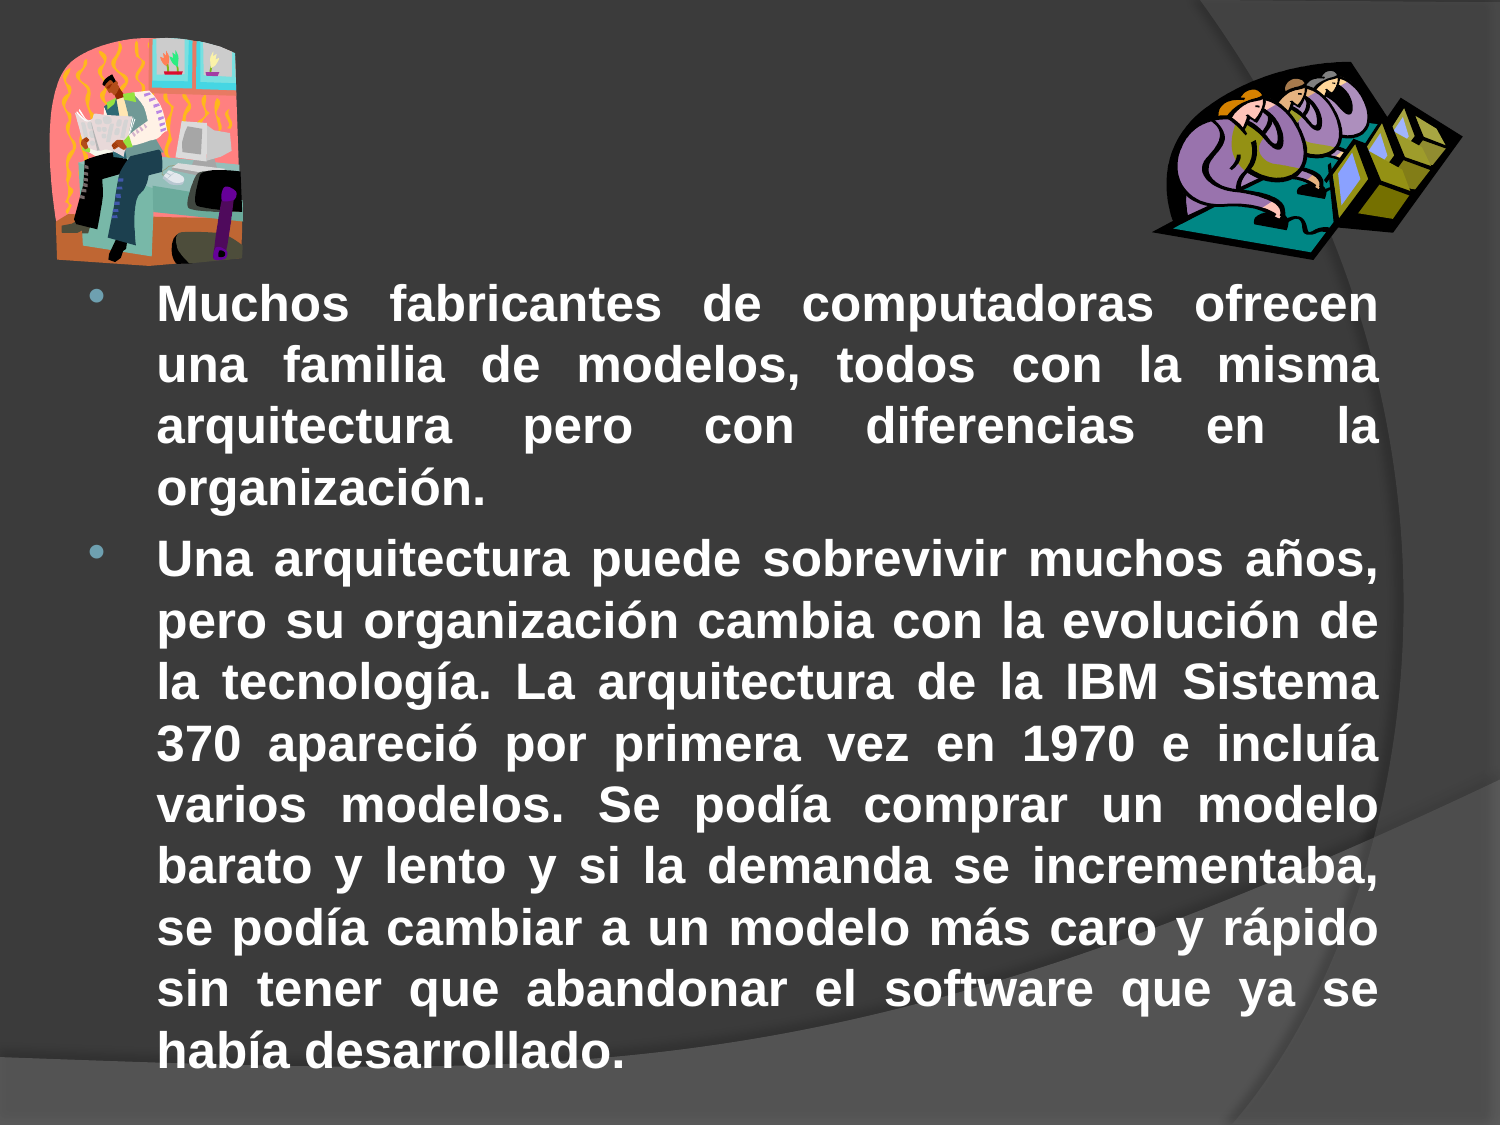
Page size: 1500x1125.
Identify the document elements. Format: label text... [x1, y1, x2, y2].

picture [1148, 58, 1467, 264]
picture [46, 34, 246, 269]
list Muchos fabricantes de computadoras ofrecen una familia de modelos, todos con la misma arquitectura pero con diferencias en la organización. Una arquitectura puede sobrevivir muchos años, pero su organización cambia con la evolución de la tecnología. La arquitectura de la IBM Sistema 370 apareció por primera vez en 1970 e incluía varios modelos. Se podía comprar un modelo barato y lento y si la demanda se incrementaba, se podía cambiar a un modelo más caro y rápido sin tener que abandonar el software que ya se había desarrollado. [75, 262, 1395, 1090]
